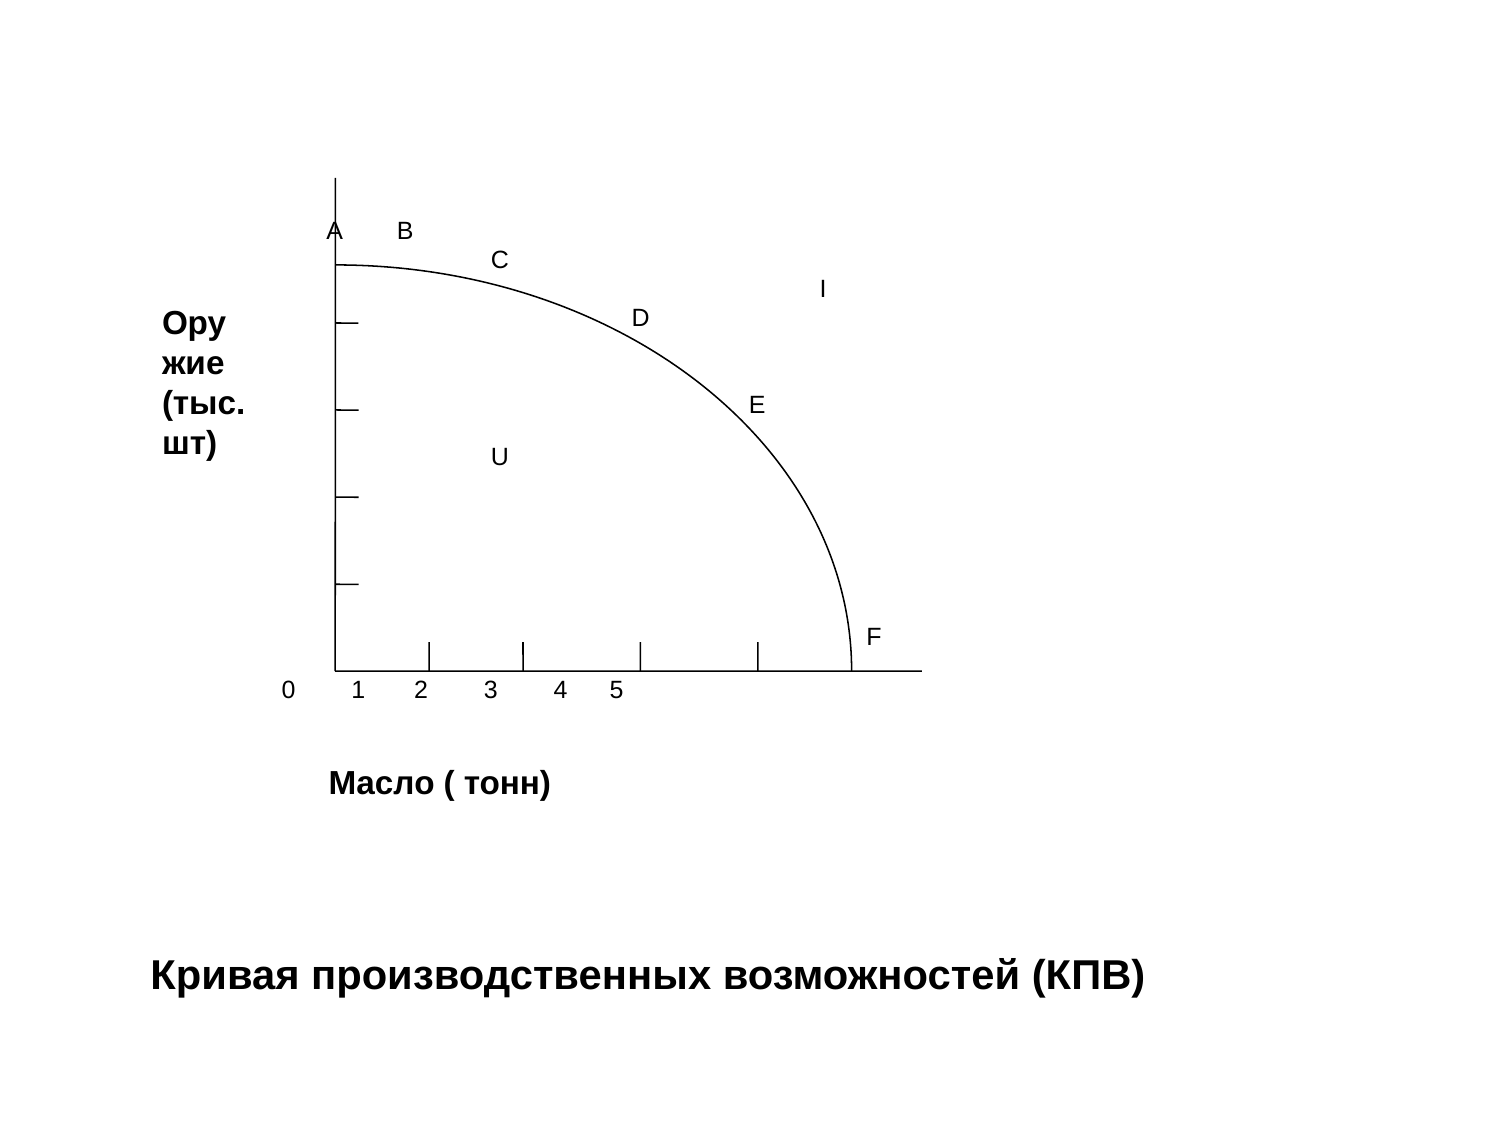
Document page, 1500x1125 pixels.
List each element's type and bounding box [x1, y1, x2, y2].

text_box [76, 148, 1500, 1078]
